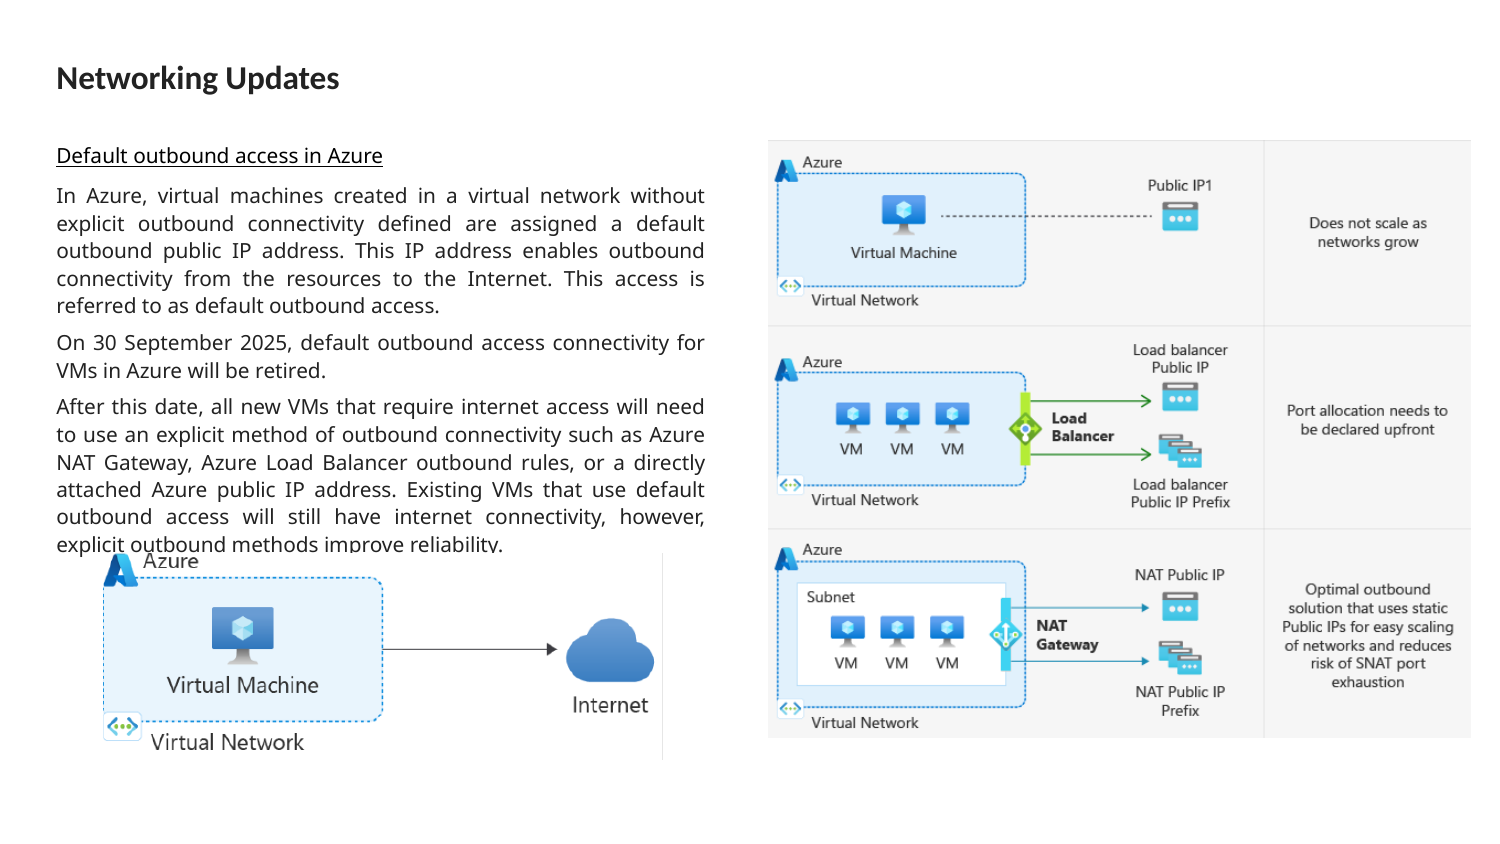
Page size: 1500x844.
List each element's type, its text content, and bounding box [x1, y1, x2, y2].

list Default outbound access in Azure In Azure, virtual machines created in a virtual network without explicit outbound connectivity defined are assigned a default outbound public IP address. This IP address enables outbound connectivity from the resources to the Internet. This access is referred to as default outbound access. On 30 September 2025, default outbound access connectivity for VMs in Azure will be retired. After this date, all new VMs that require internet access will need to use an explicit method of outbound connectivity such as Azure NAT Gateway, Azure Load Balancer outbound rules, or a directly attached Azure public IP address. Existing VMs that use default outbound access will still have internet connectivity, however, explicit outbound methods improve reliability. [56, 140, 706, 760]
title Networking Updates [56, 56, 1444, 113]
picture [97, 553, 664, 760]
picture [768, 140, 1471, 738]
